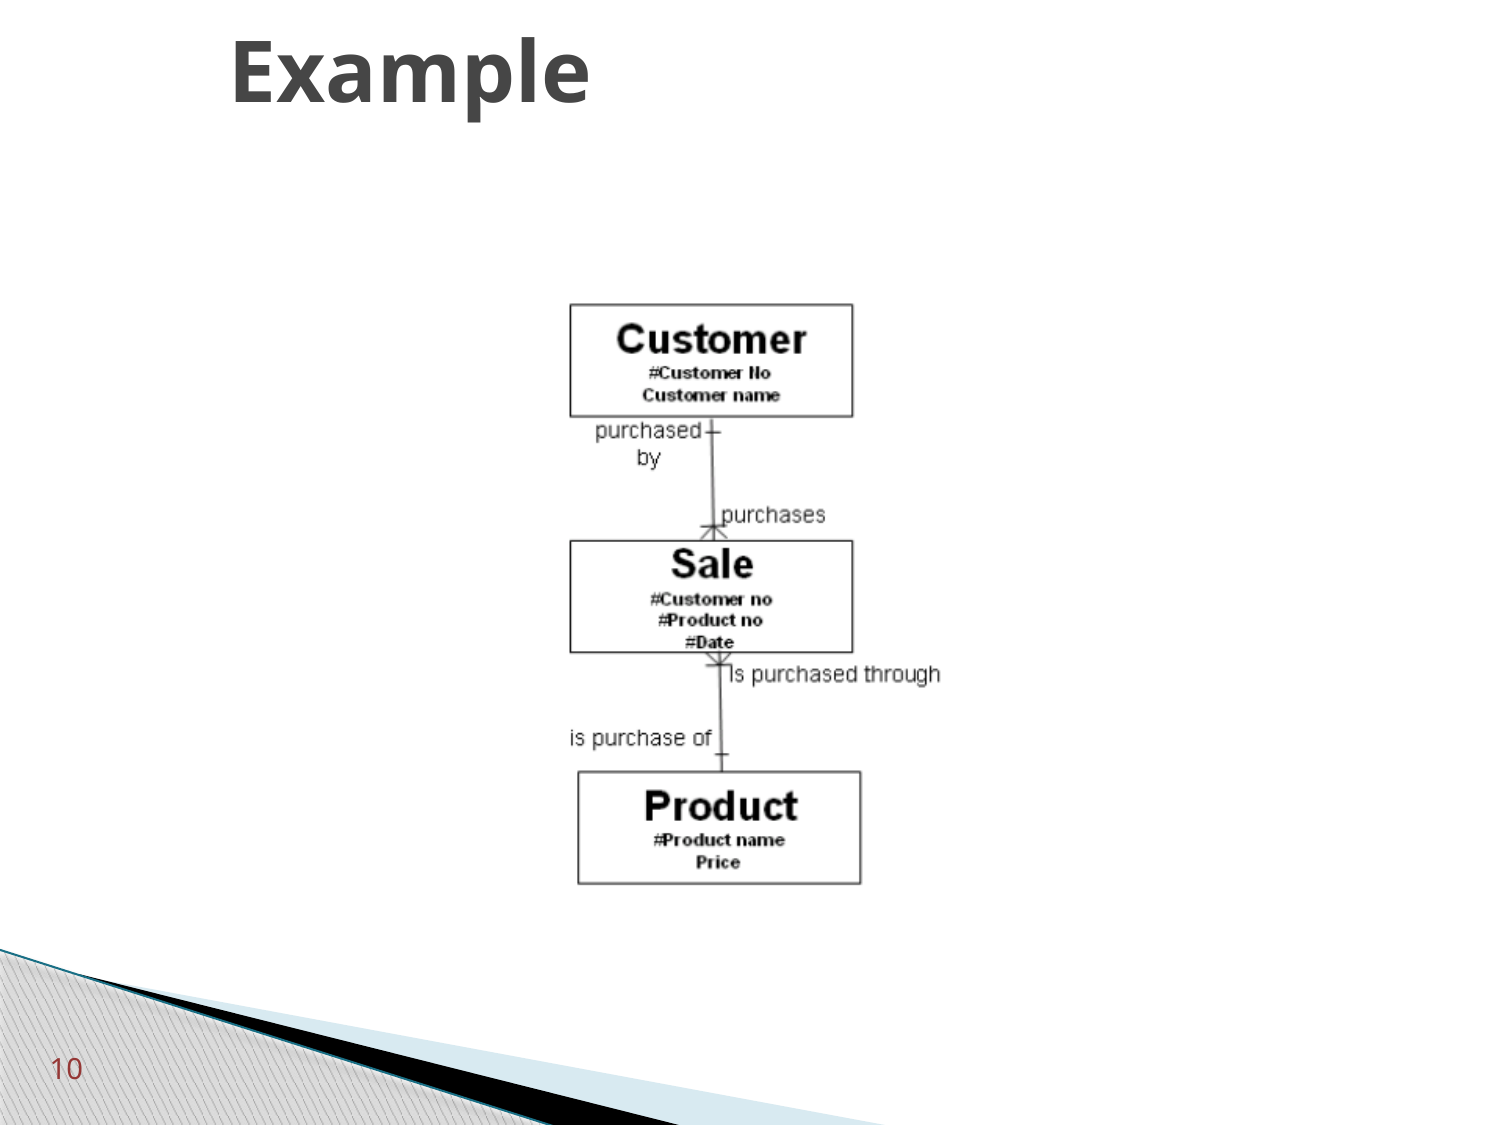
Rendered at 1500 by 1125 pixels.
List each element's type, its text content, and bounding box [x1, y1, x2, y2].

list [537, 274, 955, 904]
slide_number 10 [22, 1052, 98, 1098]
title Example [213, 0, 1500, 163]
